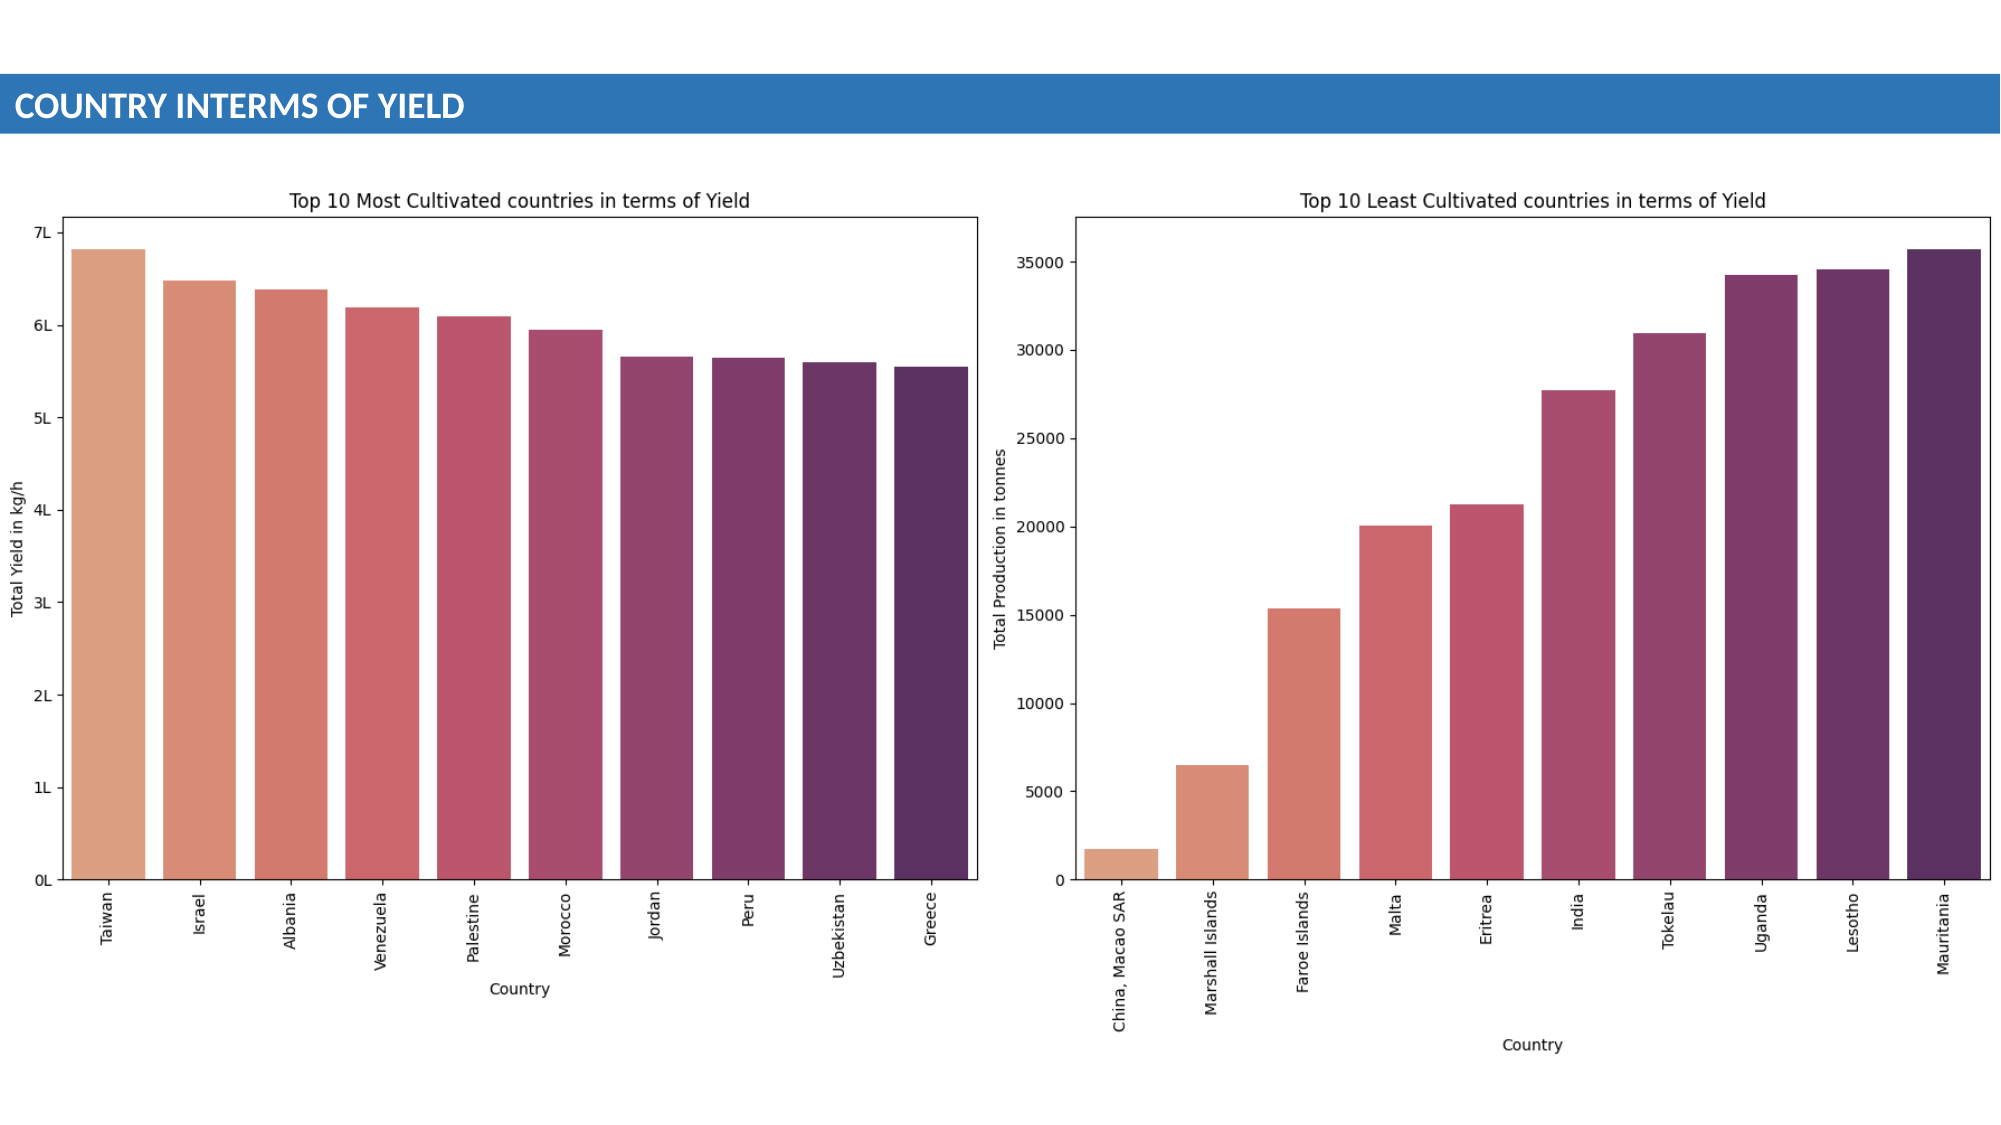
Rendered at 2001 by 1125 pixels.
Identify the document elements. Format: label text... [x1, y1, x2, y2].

text_box COUNTRY INTERMS OF YIELD [0, 73, 2000, 134]
picture [0, 181, 2000, 1065]
